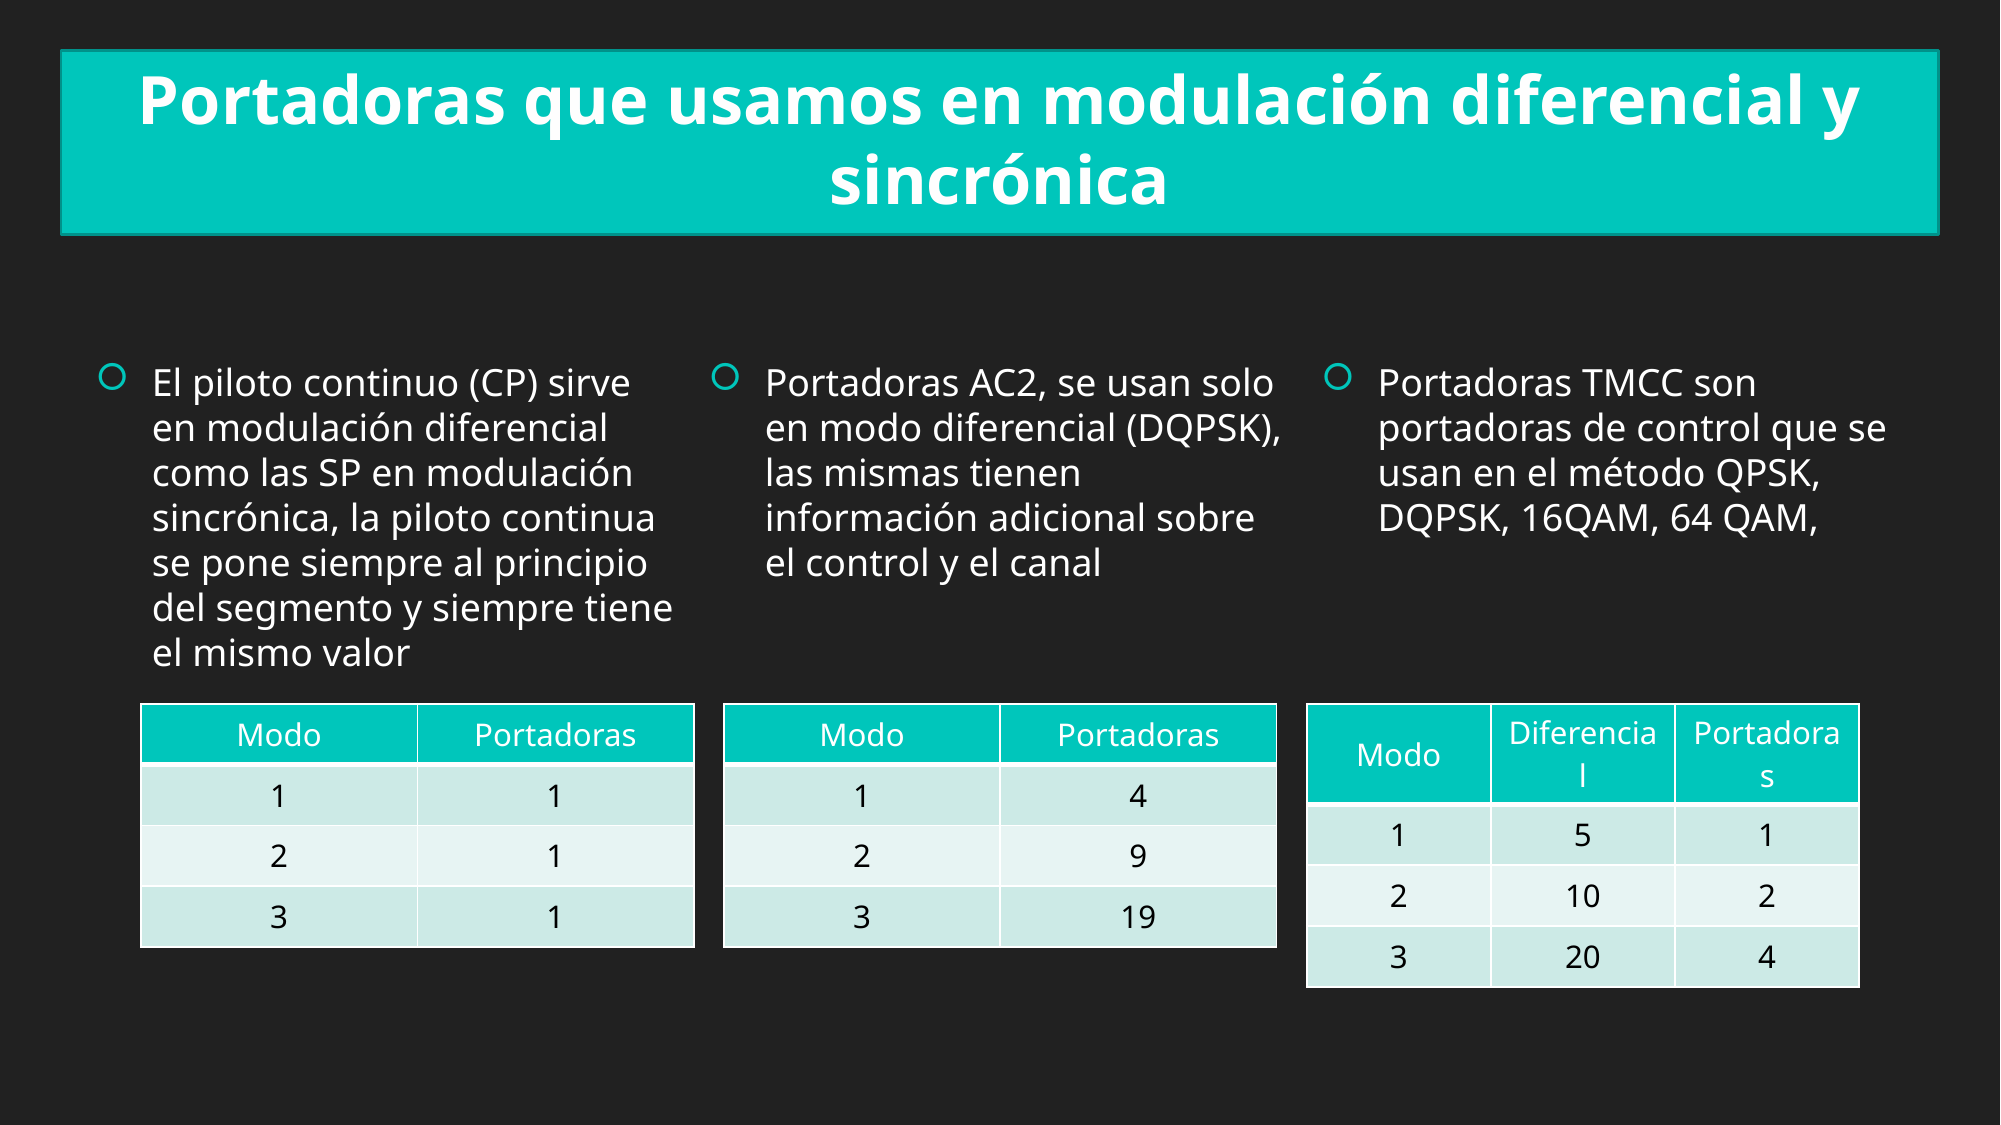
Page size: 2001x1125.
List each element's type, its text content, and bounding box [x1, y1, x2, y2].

table_cell 1 [142, 767, 417, 825]
table_cell 1 [418, 887, 693, 946]
table_header Portadoras [1676, 705, 1858, 802]
table_header Modo [725, 705, 999, 762]
table_cell 9 [1001, 826, 1276, 885]
table_cell 1 [725, 767, 999, 825]
table_cell 3 [142, 887, 417, 946]
text_box Portadoras que usamos en modulación diferencial y sincrónica [61, 50, 1939, 235]
table_cell 19 [1001, 887, 1276, 946]
table_cell 2 [1308, 866, 1490, 925]
text_box Portadoras TMCC son portadoras de control que se usan en el método QPSK, DQPSK, 16QAM, 64 QAM, [1307, 351, 1913, 643]
text_box El piloto continuo (CP) sirve en modulación diferencial como las SP en modulación sincrónica, la piloto continua se pone siempre al principio del segmento y siempre tiene el mismo valor [80, 351, 694, 643]
table_cell 5 [1492, 807, 1674, 864]
table_cell 1 [1676, 807, 1858, 864]
table_cell 3 [725, 887, 999, 946]
table_cell 4 [1001, 767, 1276, 825]
table_header Portadoras [1001, 705, 1276, 762]
table_cell 1 [1308, 807, 1490, 864]
table_cell 2 [142, 826, 417, 885]
table_header Modo [1308, 705, 1490, 802]
text_box Portadoras AC2, se usan solo en modo diferencial (DQPSK), las mismas tienen información adicional sobre el control y el canal [694, 351, 1307, 643]
table_cell 4 [1676, 927, 1858, 986]
table_header Diferencial [1492, 705, 1674, 802]
table_cell 10 [1492, 866, 1674, 925]
table_cell 3 [1308, 927, 1490, 986]
table_cell 1 [418, 826, 693, 885]
table_cell 20 [1492, 927, 1674, 986]
table_header Portadoras [418, 705, 693, 762]
table_cell 1 [418, 767, 693, 825]
table_cell 2 [1676, 866, 1858, 925]
table_header Modo [142, 705, 417, 762]
table_cell 2 [725, 826, 999, 885]
